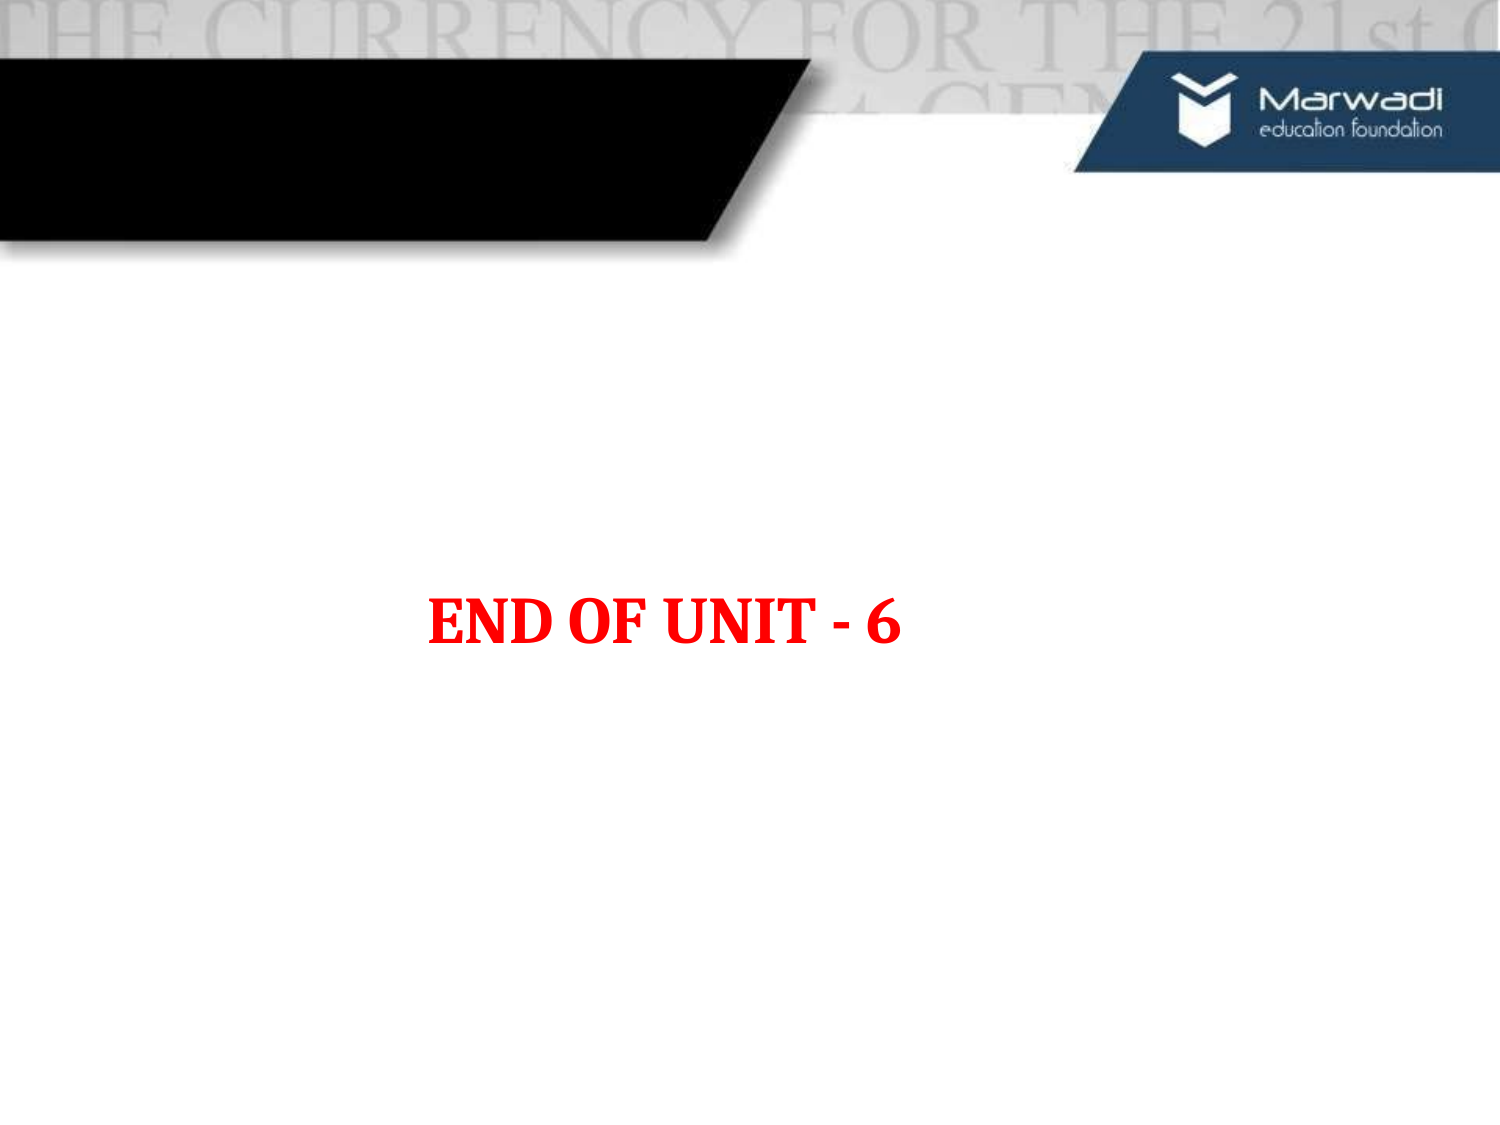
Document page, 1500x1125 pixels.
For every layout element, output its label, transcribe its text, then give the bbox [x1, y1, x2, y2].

title END OF UNIT - 6 [425, 575, 918, 765]
picture [0, 0, 1500, 985]
